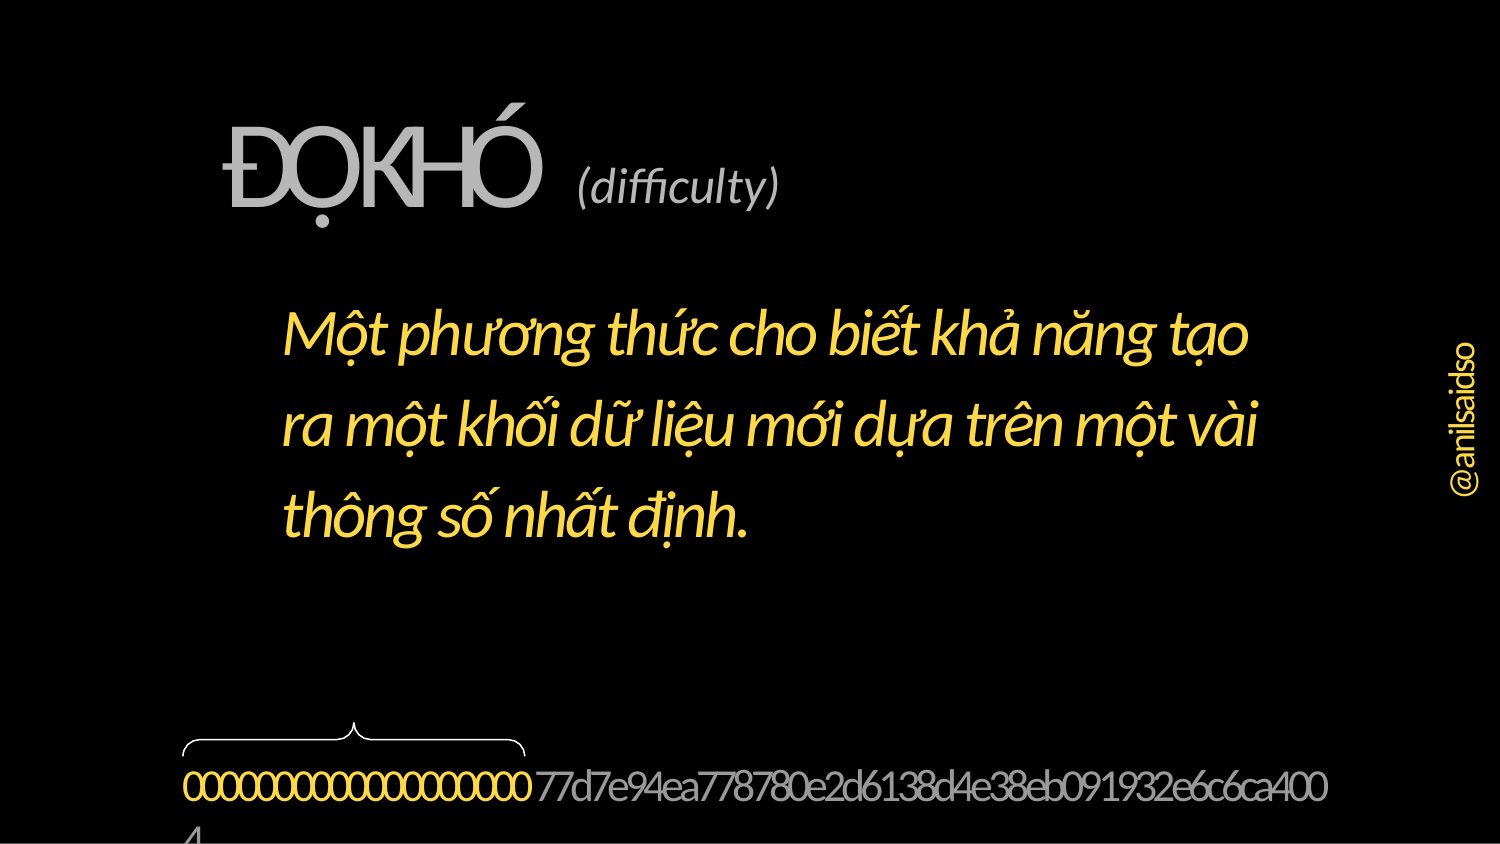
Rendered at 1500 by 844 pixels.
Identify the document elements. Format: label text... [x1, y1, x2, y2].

list Một phương thức cho biết khả năng tạo ra một khối dữ liệu mới dựa trên một vài thông số nhất định. [162, 275, 1297, 753]
title ĐỘ KHÓ (difficulty) [218, 80, 963, 233]
text_box 000000000000000000077d7e94ea778780e2d6138d4e38eb091932e6c6ca4004 [180, 753, 1348, 811]
text_box @anilsaidso [1438, 341, 1488, 503]
text_box [182, 722, 525, 757]
